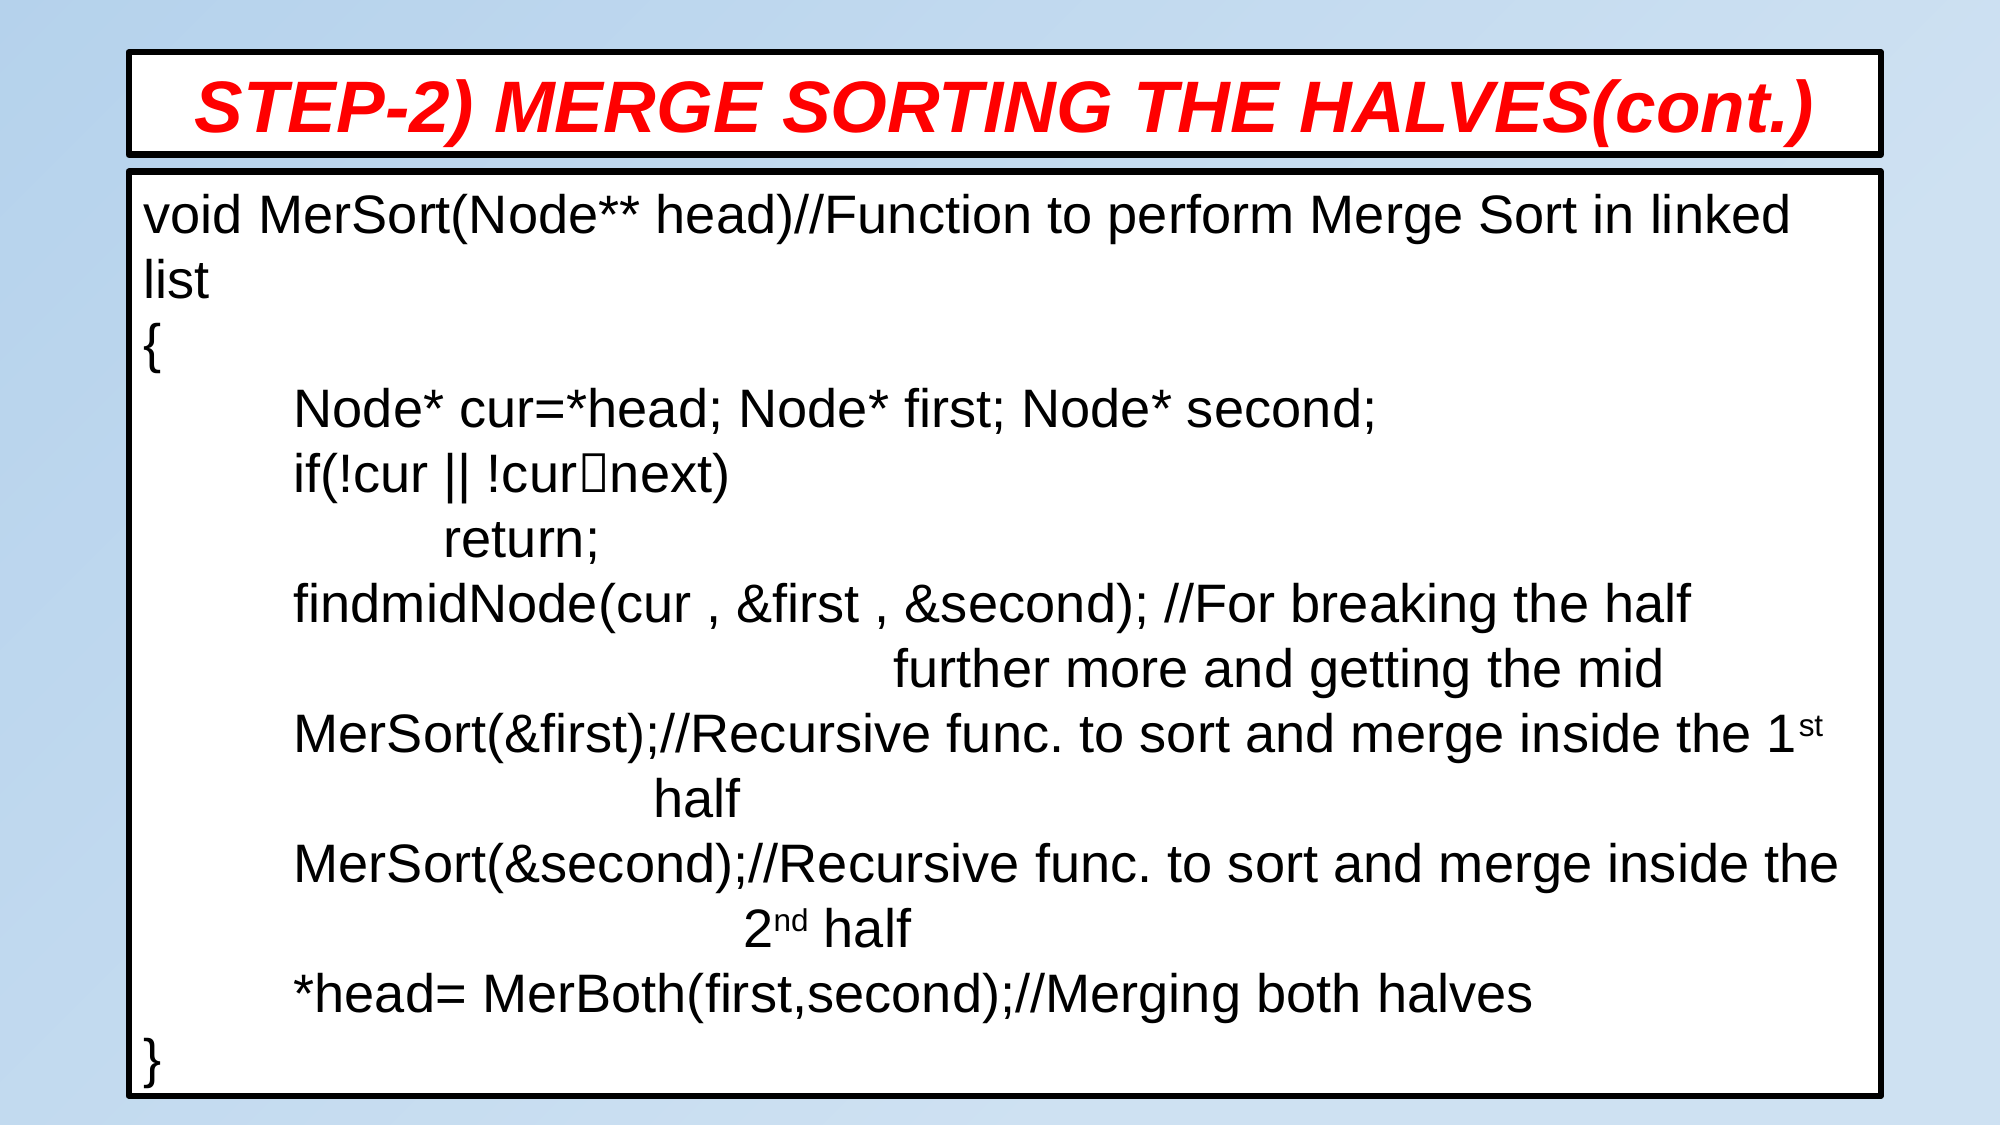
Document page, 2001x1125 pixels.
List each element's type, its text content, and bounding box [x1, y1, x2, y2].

text_box void MerSort(Node** head)//Function to perform Merge Sort in linked list { Node* cur=*head; Node* first; Node* second; if(!cur || !curnext) return; findmidNode(cur , &first , &second); //For breaking the half further more and getting the mid MerSort(&first);//Recursive func. to sort and merge inside the 1st half MerSort(&second);//Recursive func. to sort and merge inside the 2nd half *head= MerBoth(first,second);//Merging both halves } [128, 171, 1881, 1096]
text_box STEP-2) MERGE SORTING THE HALVES(cont.) [128, 52, 1881, 155]
